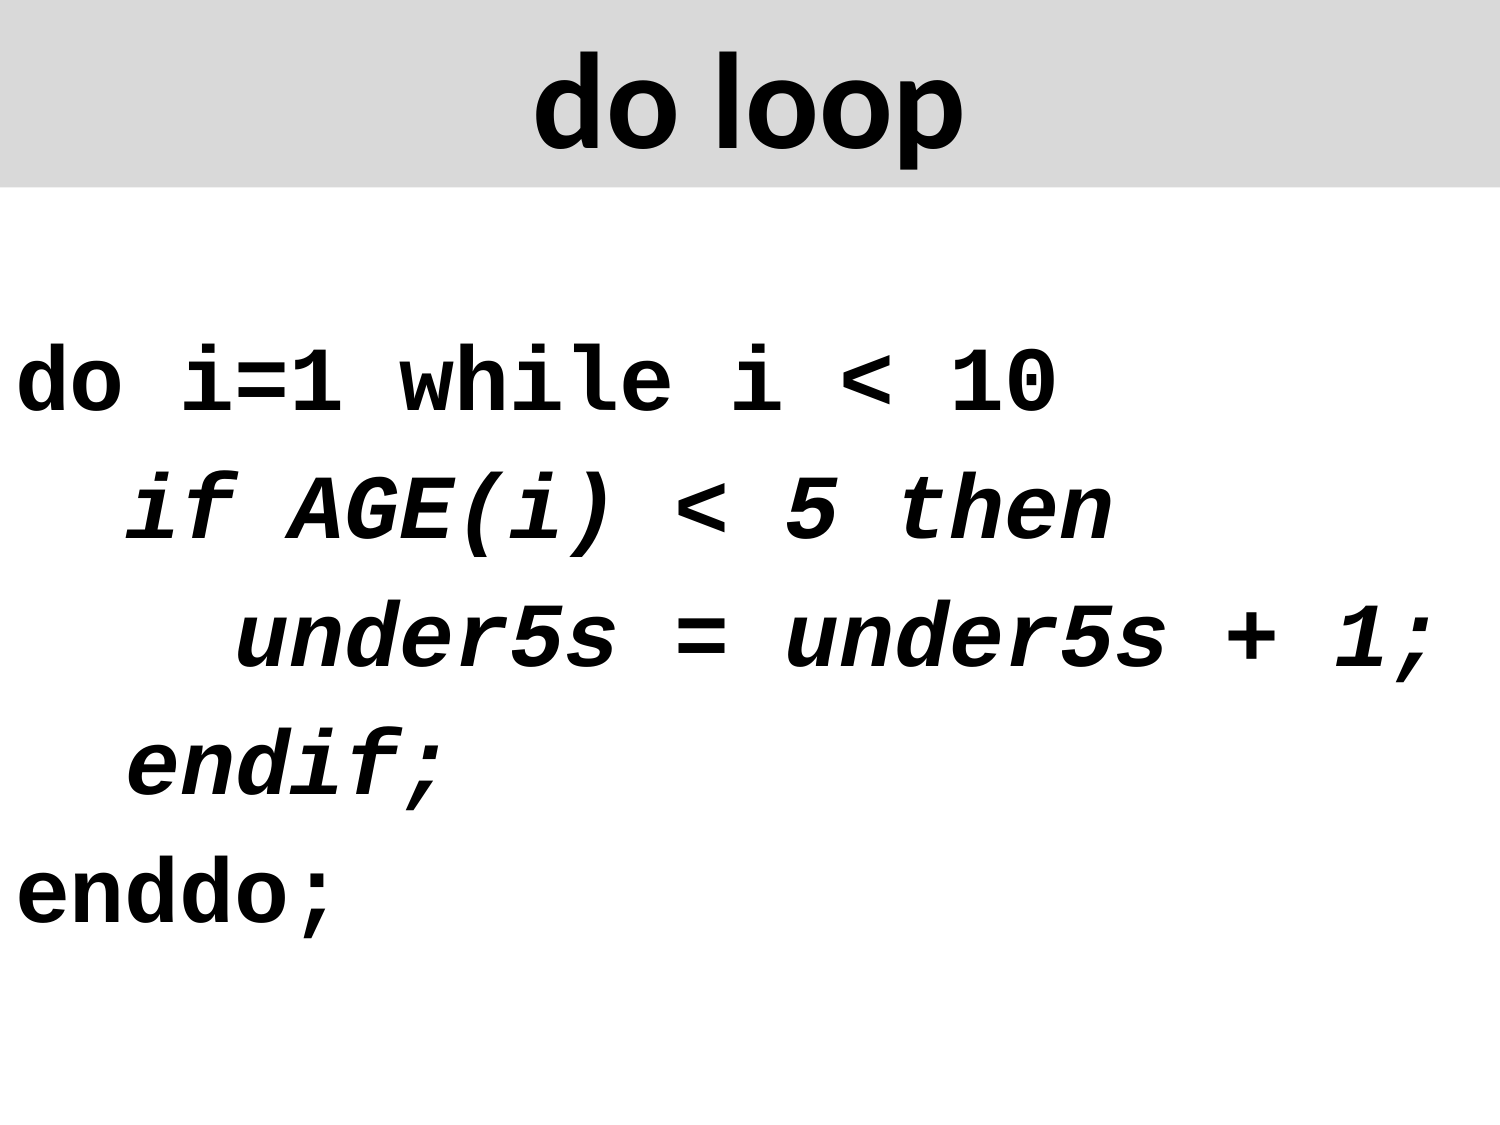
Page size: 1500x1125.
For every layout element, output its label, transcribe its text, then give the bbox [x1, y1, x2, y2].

title do loop [0, 0, 1500, 188]
list do i=1 while i < 10 if AGE(i) < 5 then under5s = under5s + 1; endif; enddo; [0, 212, 1500, 1125]
